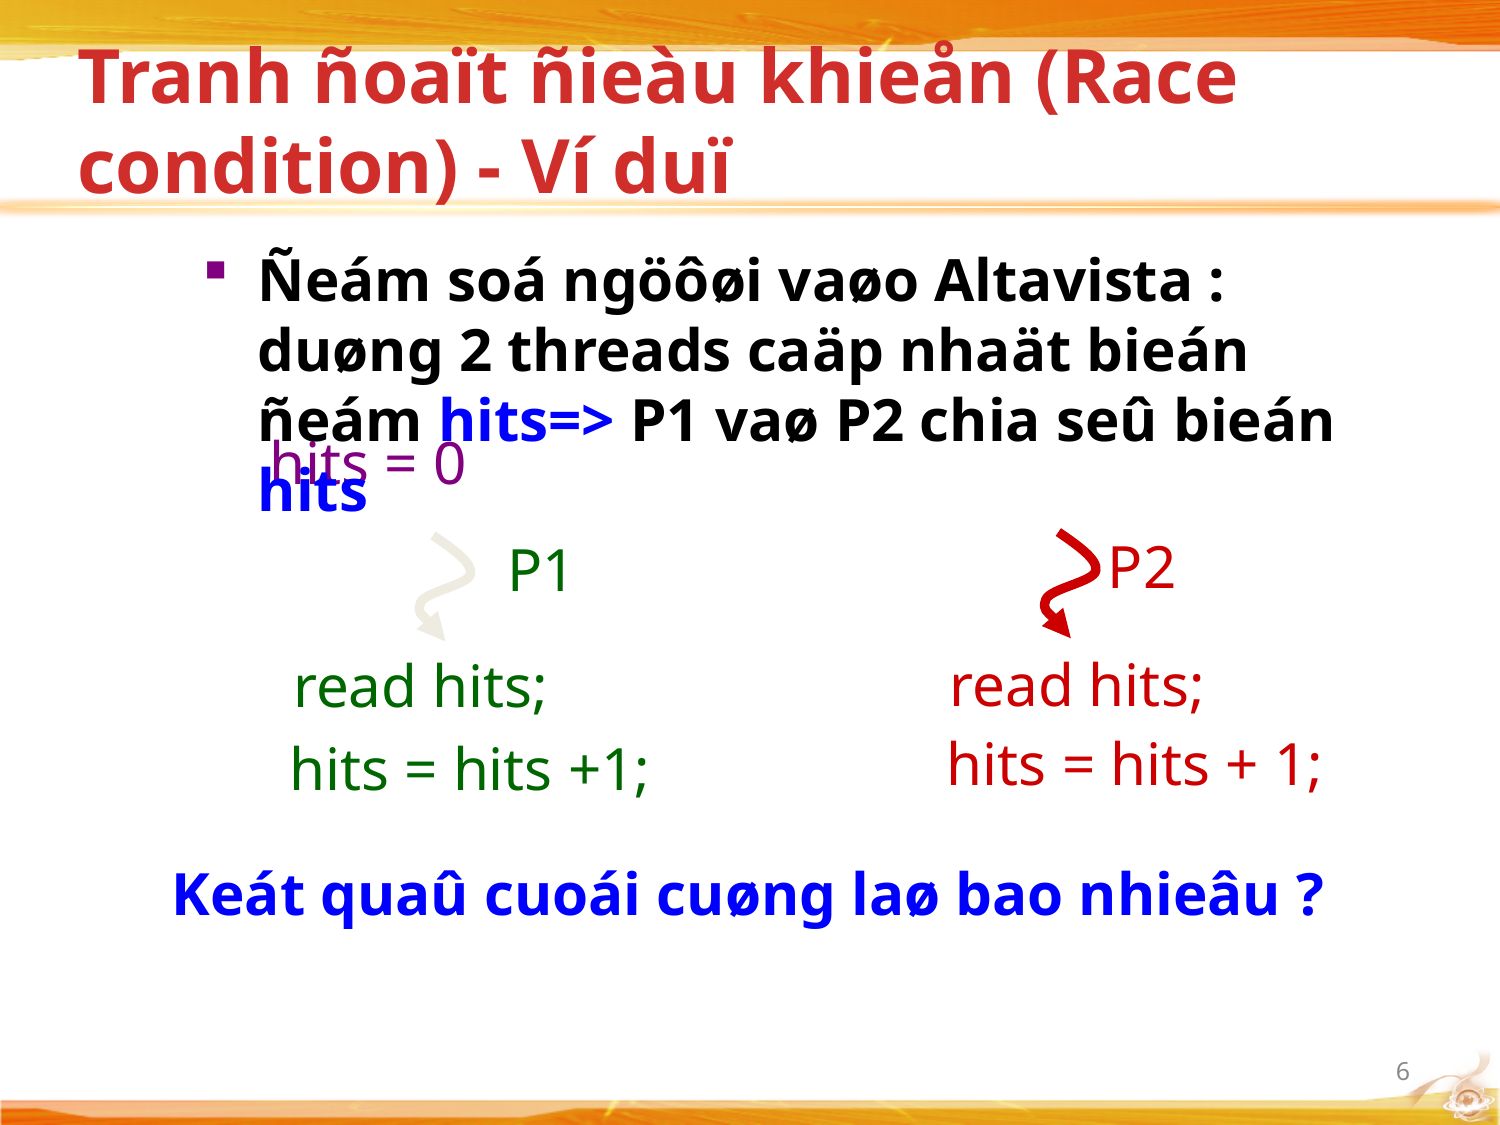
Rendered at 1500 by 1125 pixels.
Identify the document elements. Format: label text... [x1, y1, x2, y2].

picture [0, 1087, 1399, 1125]
picture [0, 0, 1500, 63]
slide_number 6 [1337, 1042, 1425, 1103]
text_box hits = hits +1; [274, 736, 666, 810]
text_box hits = hits + 1; [931, 719, 1338, 805]
text_box Ñeám soá ngöôøi vaøo Altavista : duøng 2 threads caäp nhaät bieán ñeám hits=> P1 vaø P2 chia seû bieán hits [187, 235, 1400, 530]
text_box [271, 522, 1227, 728]
title Tranh ñoaït ñieàu khieån (Race condition) - Ví duï [62, 24, 1475, 213]
text_box Keát quaû cuoái cuøng laø bao nhieâu ? [141, 849, 1340, 934]
